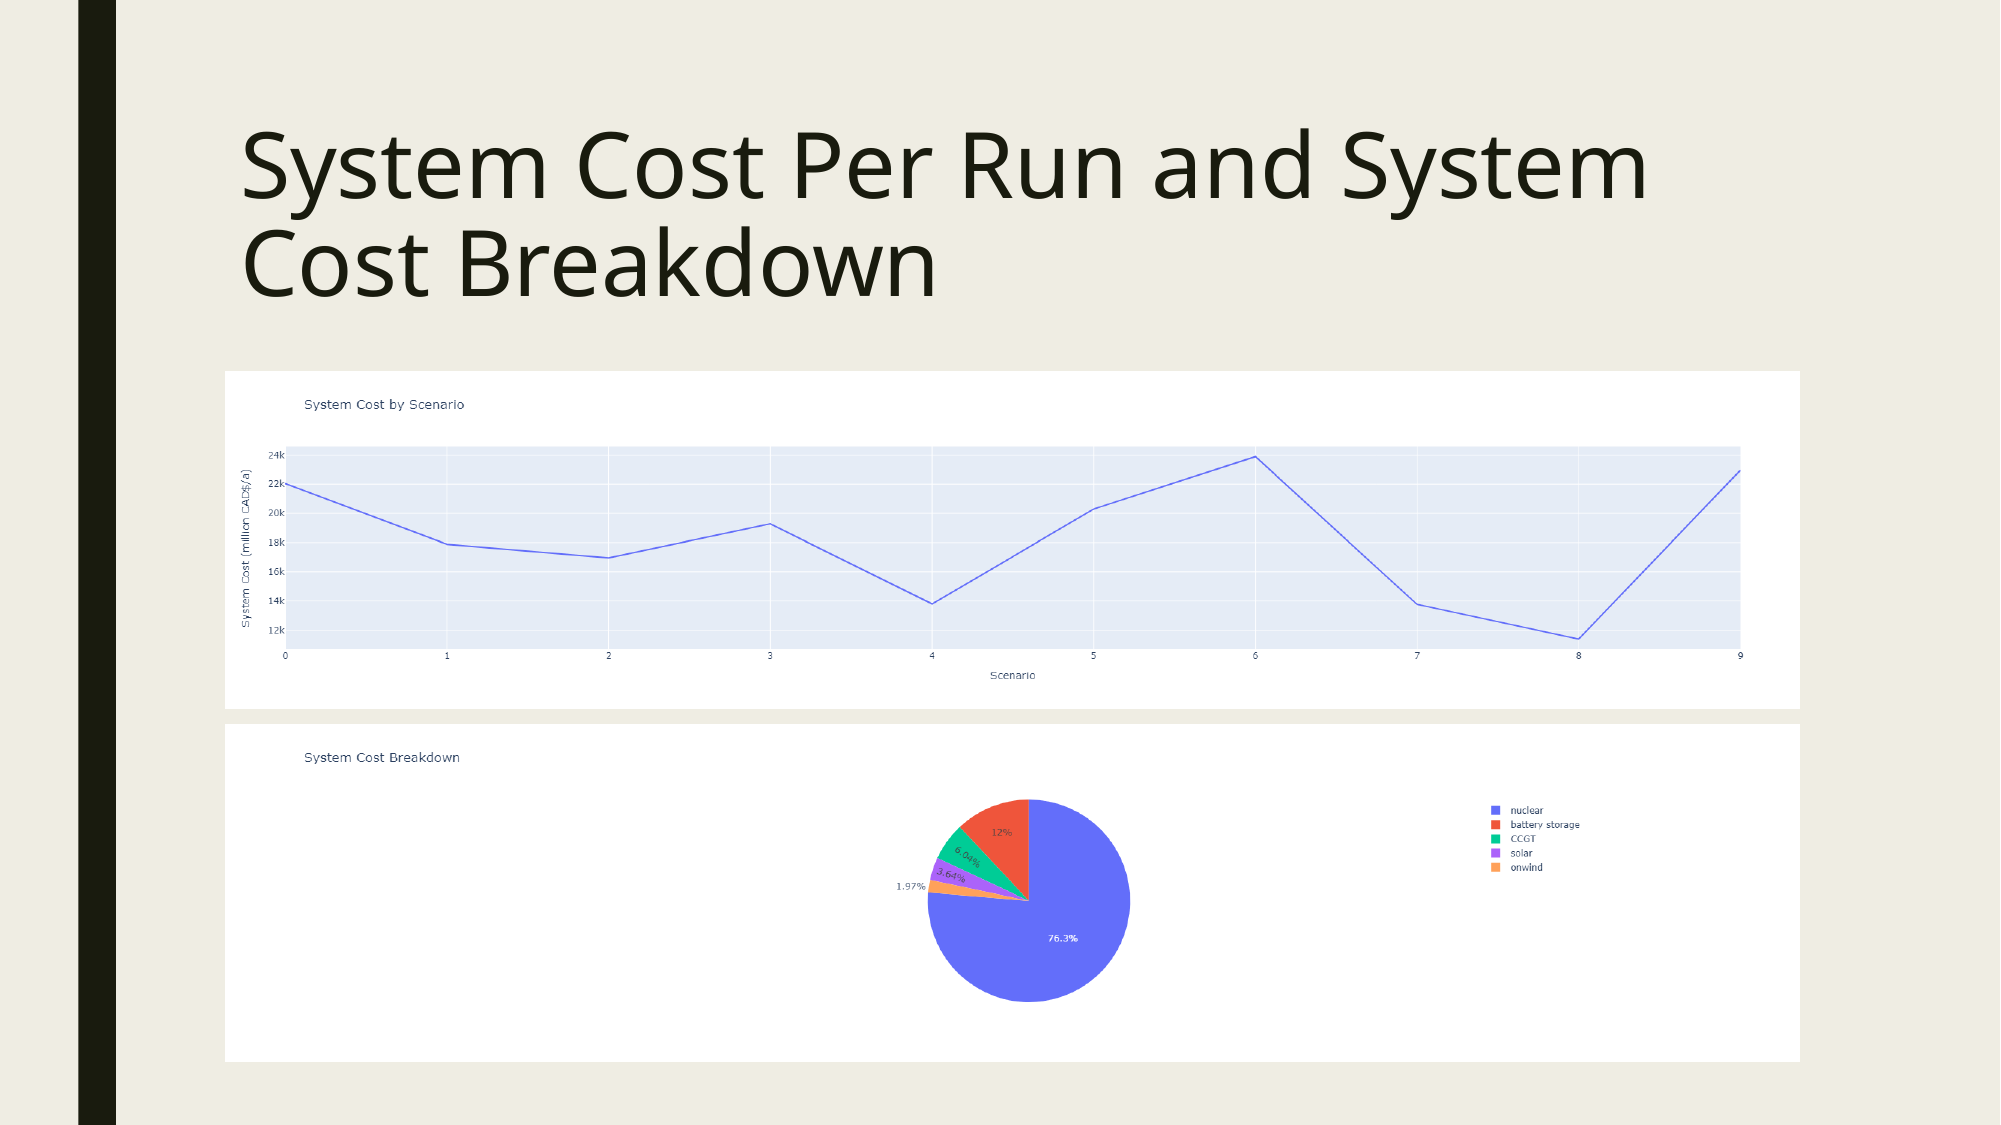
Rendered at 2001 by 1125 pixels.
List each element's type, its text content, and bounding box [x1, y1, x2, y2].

title System Cost Per Run and System Cost Breakdown [225, 112, 1800, 357]
picture [224, 724, 1800, 1062]
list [224, 371, 1800, 709]
